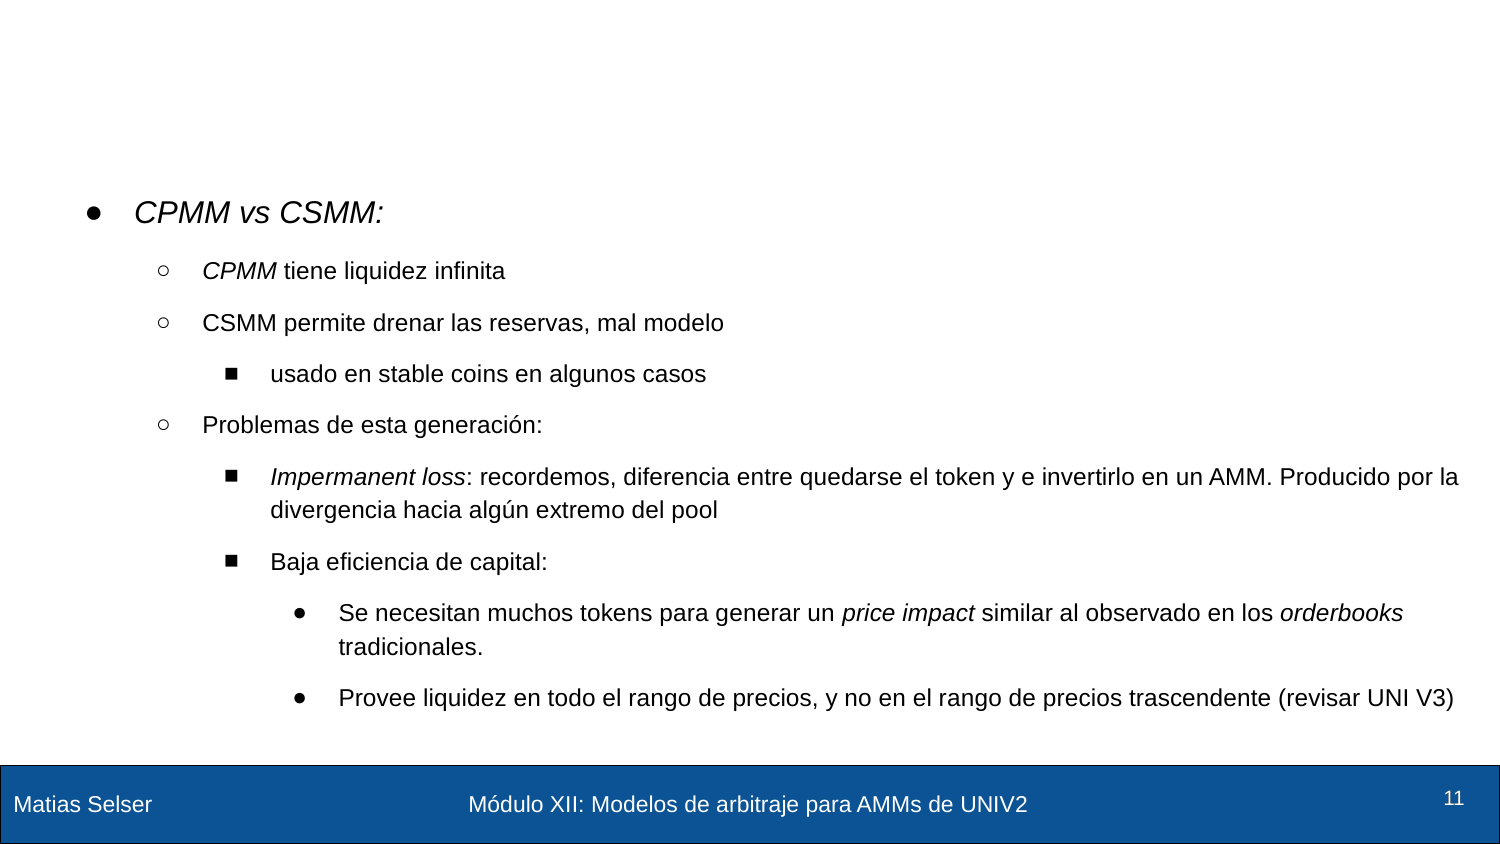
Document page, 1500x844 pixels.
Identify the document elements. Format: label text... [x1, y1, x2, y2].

list CPMM vs CSMM: CPMM tiene liquidez infinita CSMM permite drenar las reservas, mal modelo usado en stable coins en algunos casos Problemas de esta generación: Impermanent loss: recordemos, diferencia entre quedarse el token y e invertirlo en un AMM. Producido por la divergencia hacia algún extremo del pool Baja eficiencia de capital: Se necesitan muchos tokens para generar un price impact similar al observado en los orderbooks tradicionales. Provee liquidez en todo el rango de precios, y no en el rango de precios trascendente (revisar UNI V3) [51, 171, 1480, 765]
title Módulo XII: Modelos de arbitraje para AMMs de UNIV2 [0, 764, 1499, 843]
slide_number ‹#› [1389, 765, 1480, 830]
